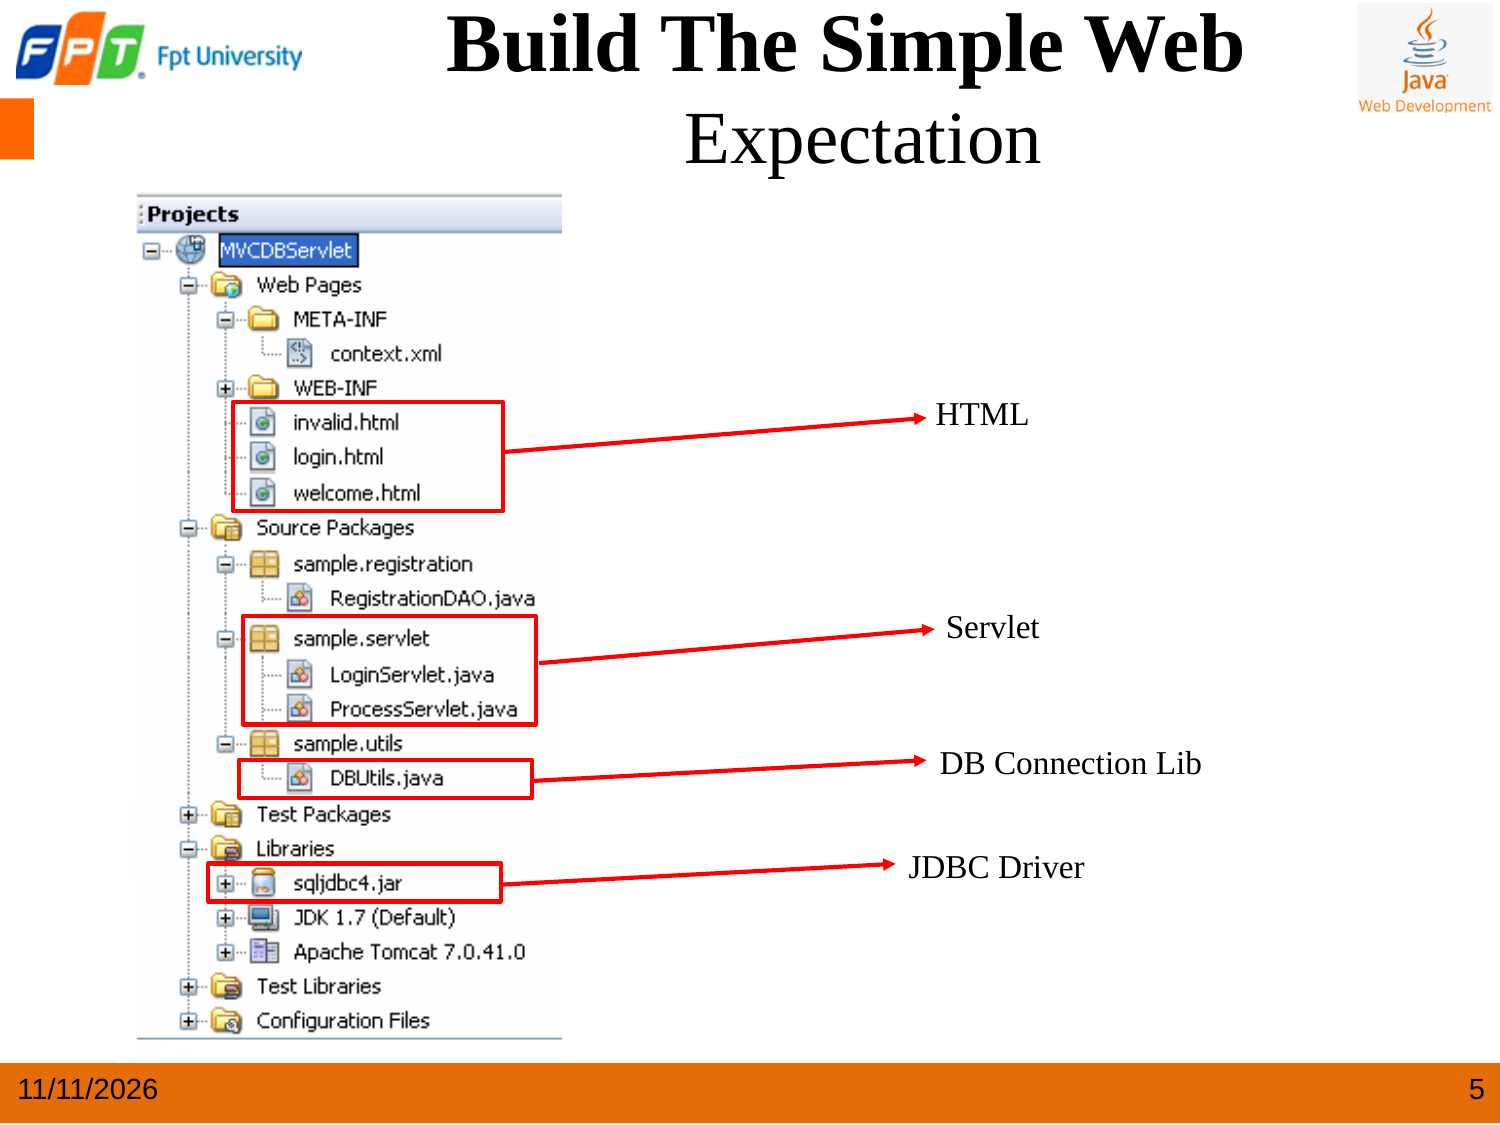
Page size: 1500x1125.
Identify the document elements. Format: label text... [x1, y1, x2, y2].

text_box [116, 181, 1259, 1064]
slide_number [2, 1063, 231, 1123]
picture [16, 11, 217, 85]
title Build The Simple Web Expectation [217, 0, 1500, 187]
slide_number 5 [1050, 1063, 1500, 1124]
